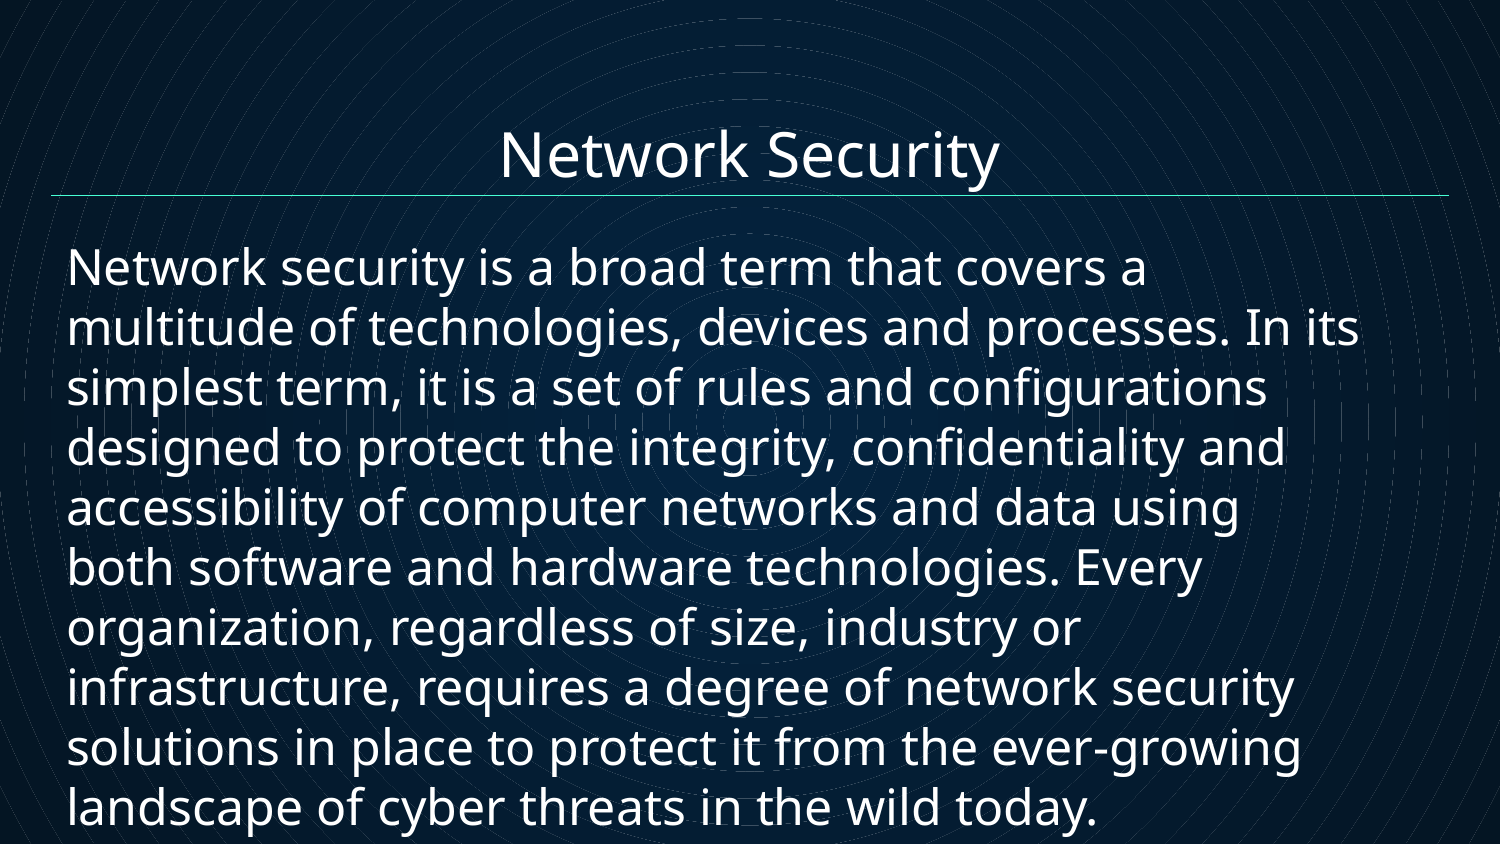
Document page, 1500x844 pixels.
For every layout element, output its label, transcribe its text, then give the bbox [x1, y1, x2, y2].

title Network Security [51, 105, 1449, 195]
title Network Security [51, 202, 1449, 206]
text_box Network security is a broad term that covers a multitude of technologies, devices and processes. In its simplest term, it is a set of rules and configurations designed to protect the integrity, confidentiality and accessibility of computer networks and data using both software and hardware technologies. Every organization, regardless of size, industry or infrastructure, requires a degree of network security solutions in place to protect it from the ever-growing landscape of cyber threats in the wild today. [51, 219, 1380, 286]
